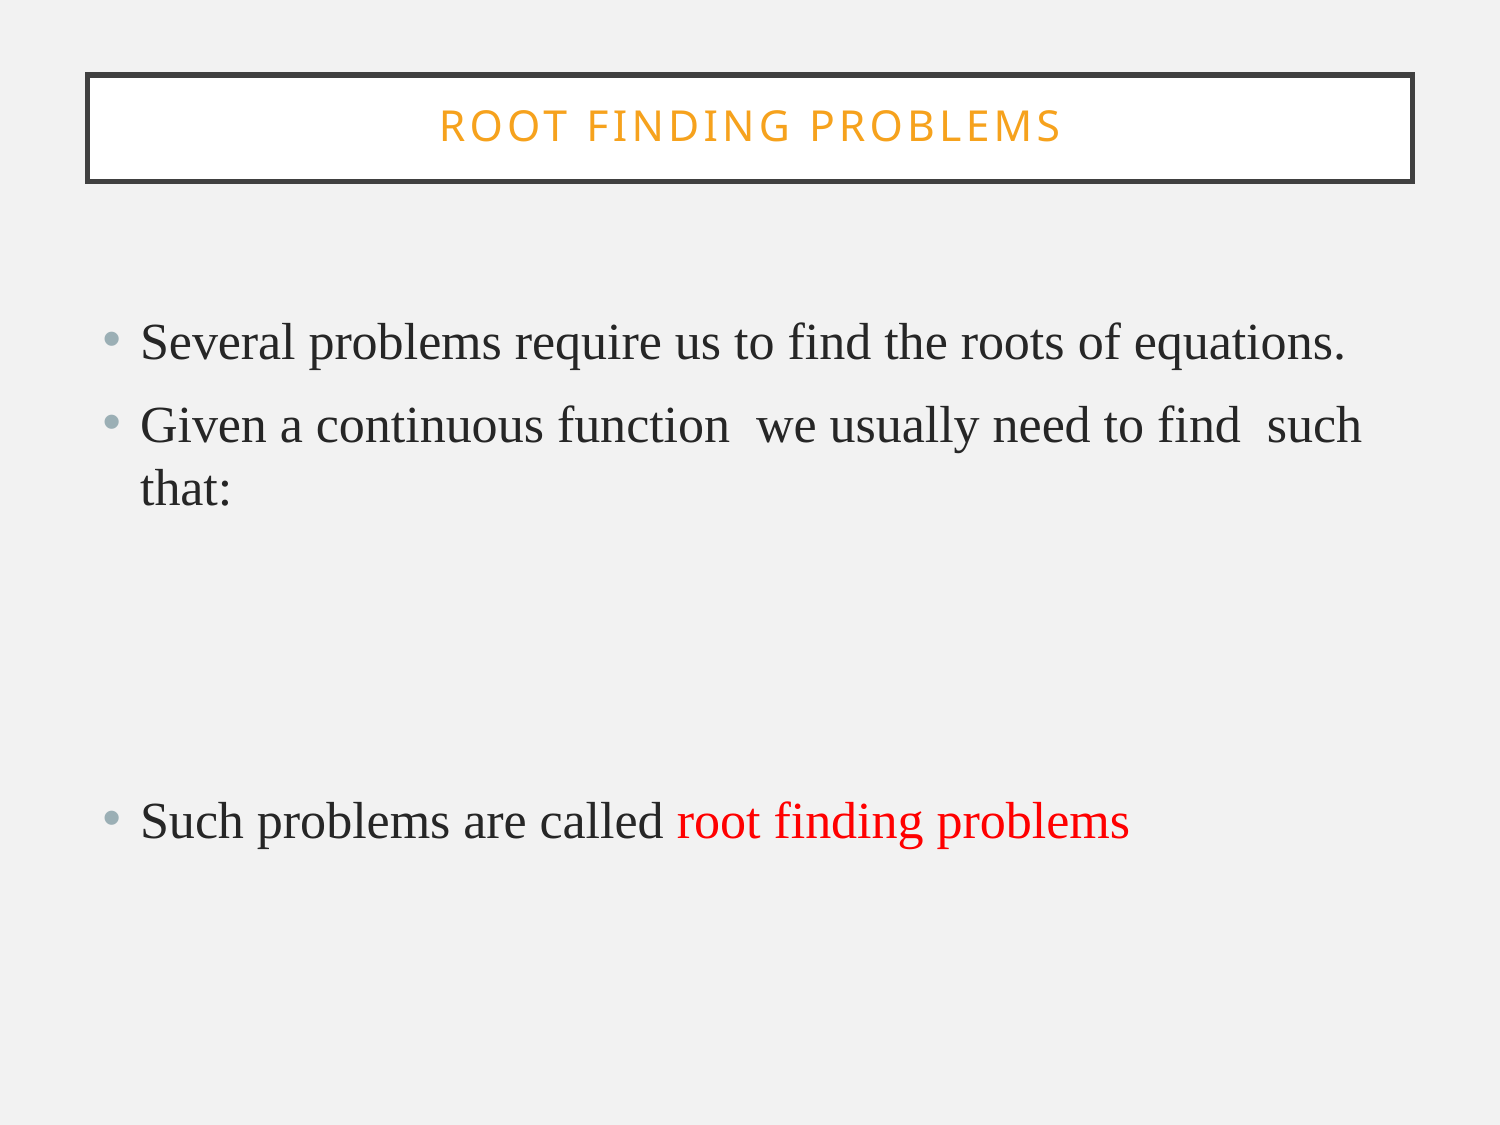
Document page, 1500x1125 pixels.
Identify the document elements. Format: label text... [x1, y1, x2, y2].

title Root finding problems [85, 72, 1415, 184]
